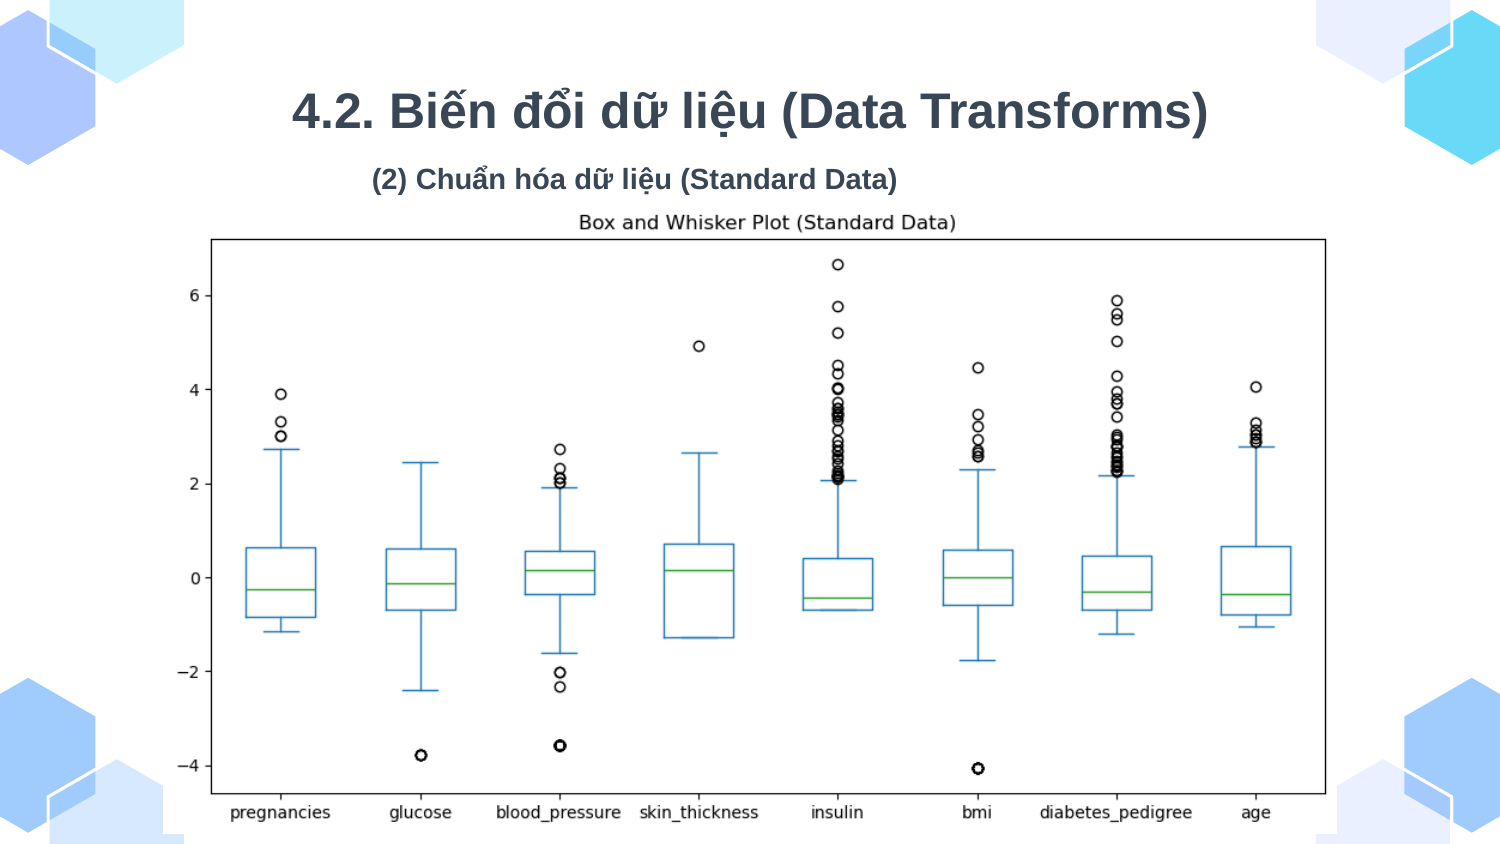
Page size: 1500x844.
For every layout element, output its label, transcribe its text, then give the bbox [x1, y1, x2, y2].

text_box (2) Chuẩn hóa dữ liệu (Standard Data) [357, 153, 1191, 202]
picture [162, 203, 1338, 834]
title 4.2. Biến đổi dữ liệu (Data Transforms) [202, 63, 1301, 154]
